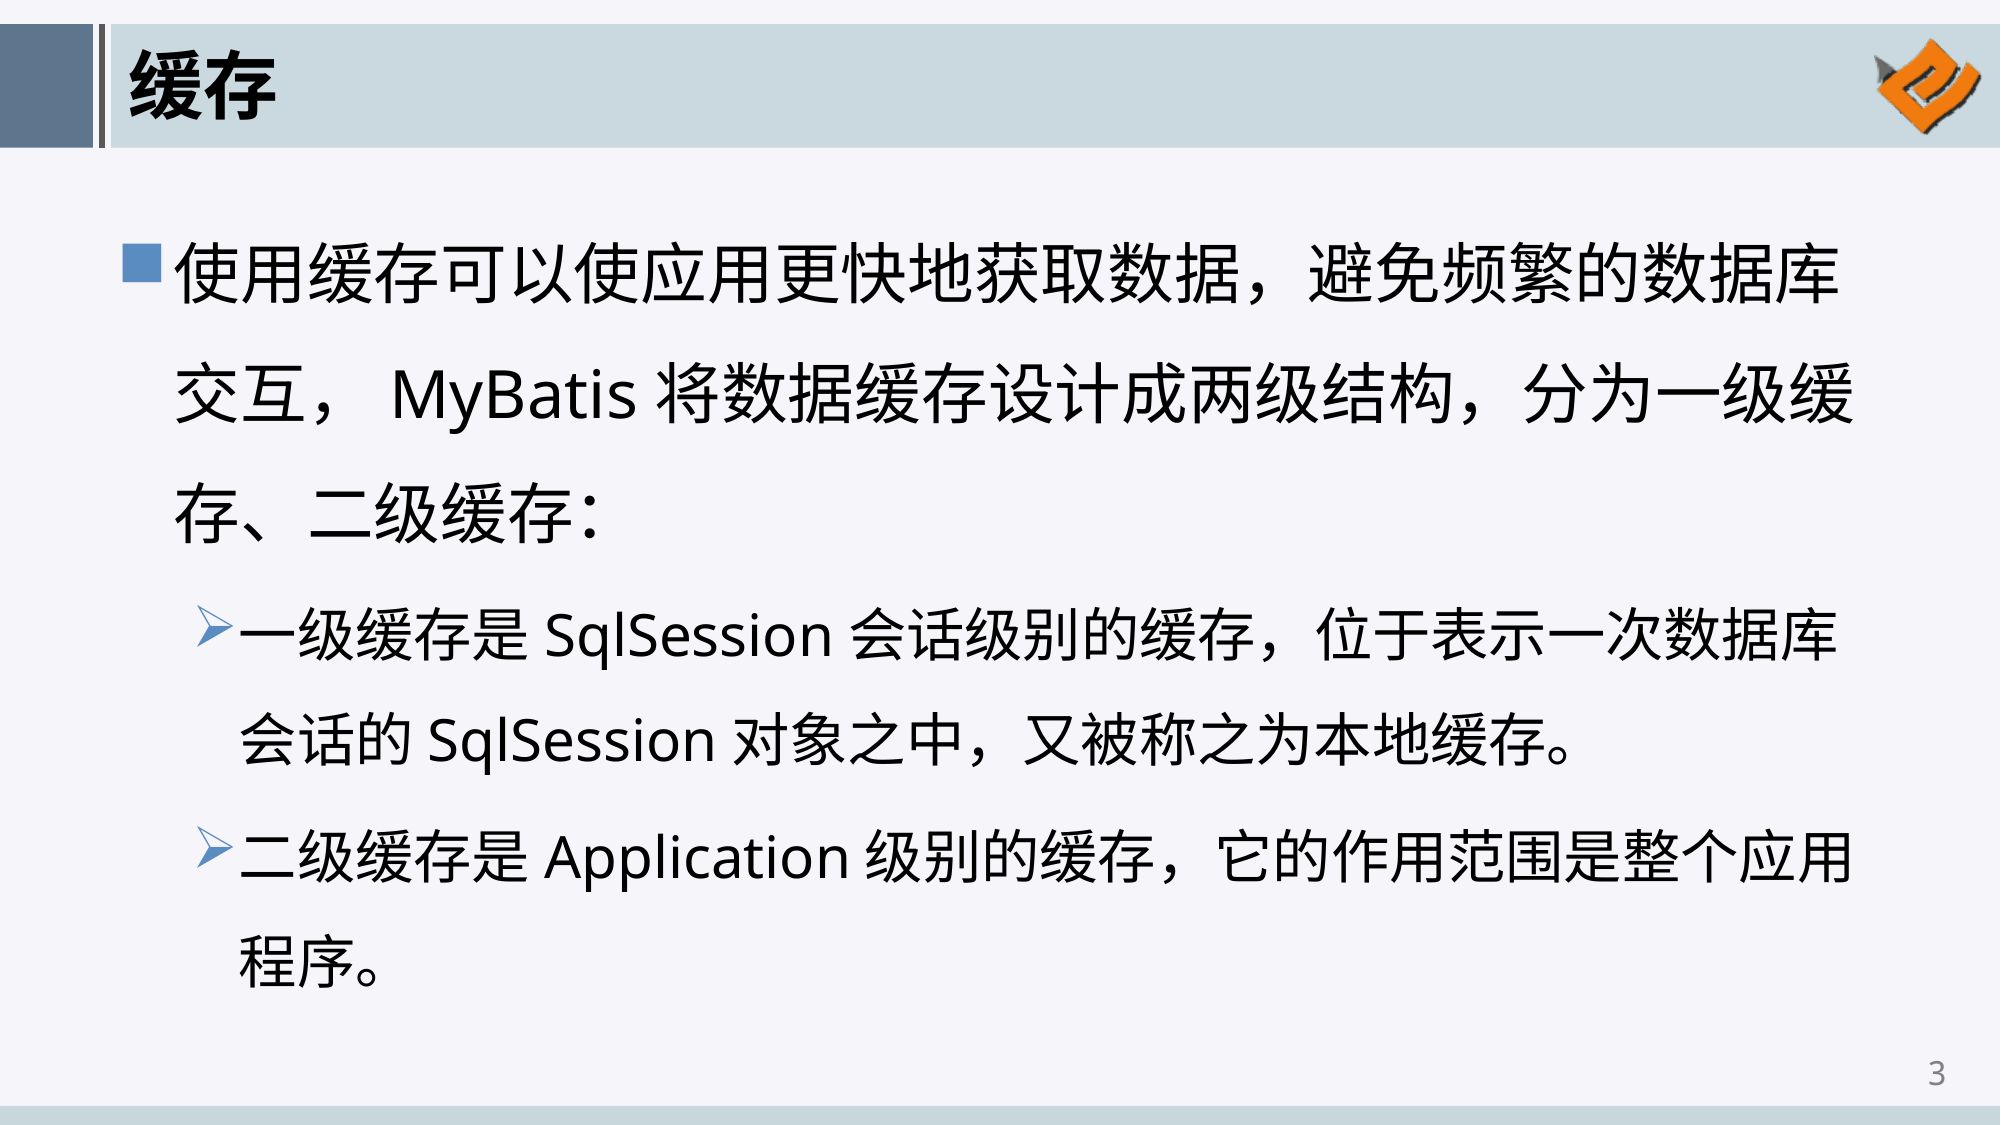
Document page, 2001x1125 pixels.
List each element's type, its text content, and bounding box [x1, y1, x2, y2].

picture [1874, 38, 1981, 134]
title 缓存 [114, 30, 1845, 141]
list 使用缓存可以使应用更快地获取数据，避免频繁的数据库交互，MyBatis将数据缓存设计成两级结构，分为一级缓存、二级缓存： 一级缓存是SqlSession会话级别的缓存，位于表示一次数据库会话的SqlSession对象之中，又被称之为本地缓存。 二级缓存是Application级别的缓存，它的作用范围是整个应用程序。 [102, 184, 1898, 1035]
